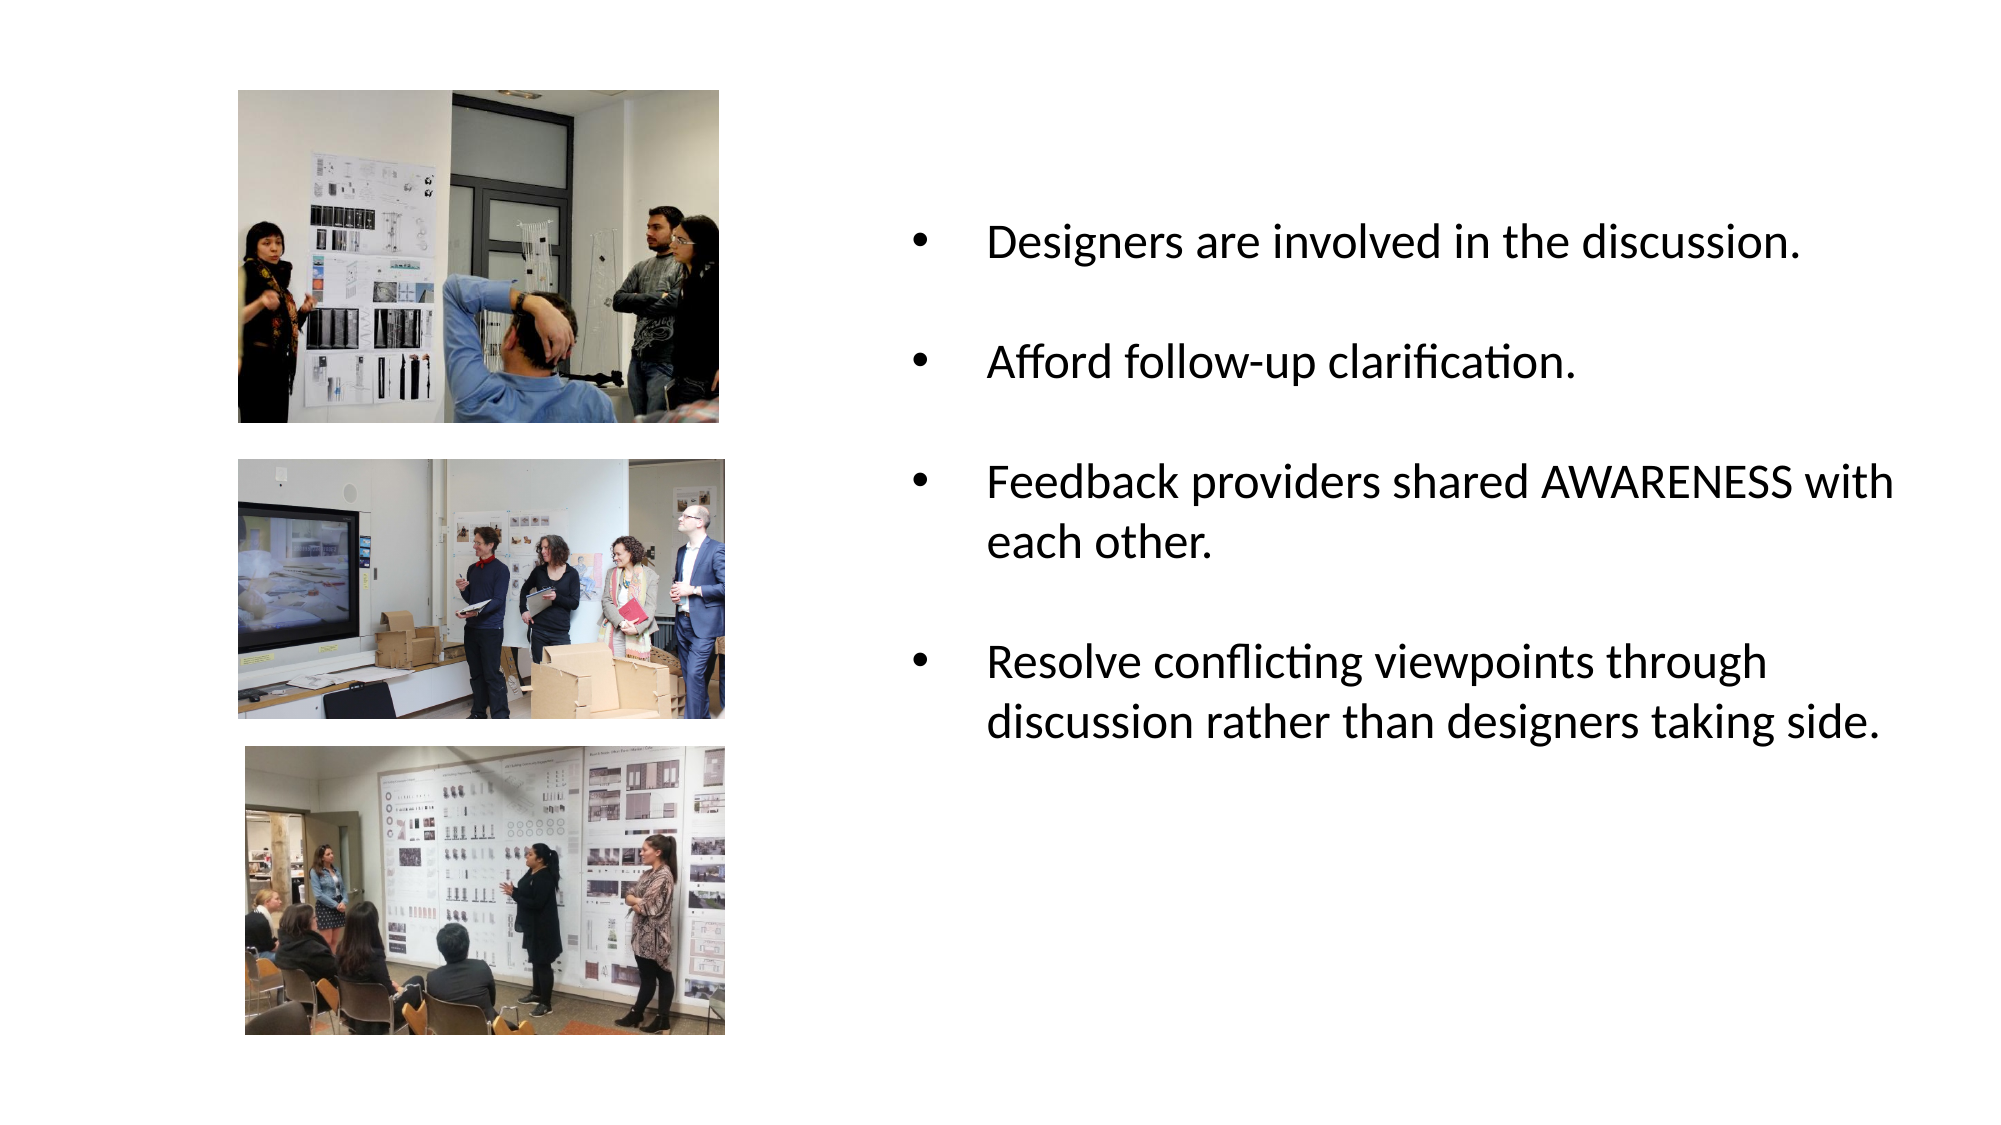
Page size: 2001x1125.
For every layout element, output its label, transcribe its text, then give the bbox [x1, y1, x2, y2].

picture [245, 746, 725, 1035]
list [238, 90, 719, 423]
picture [238, 459, 725, 719]
text_box Designers are involved in the discussion. Afford follow-up clarification. Feedback providers shared AWARENESS with each other. Resolve conflicting viewpoints through discussion rather than designers taking side. [896, 201, 1934, 1125]
